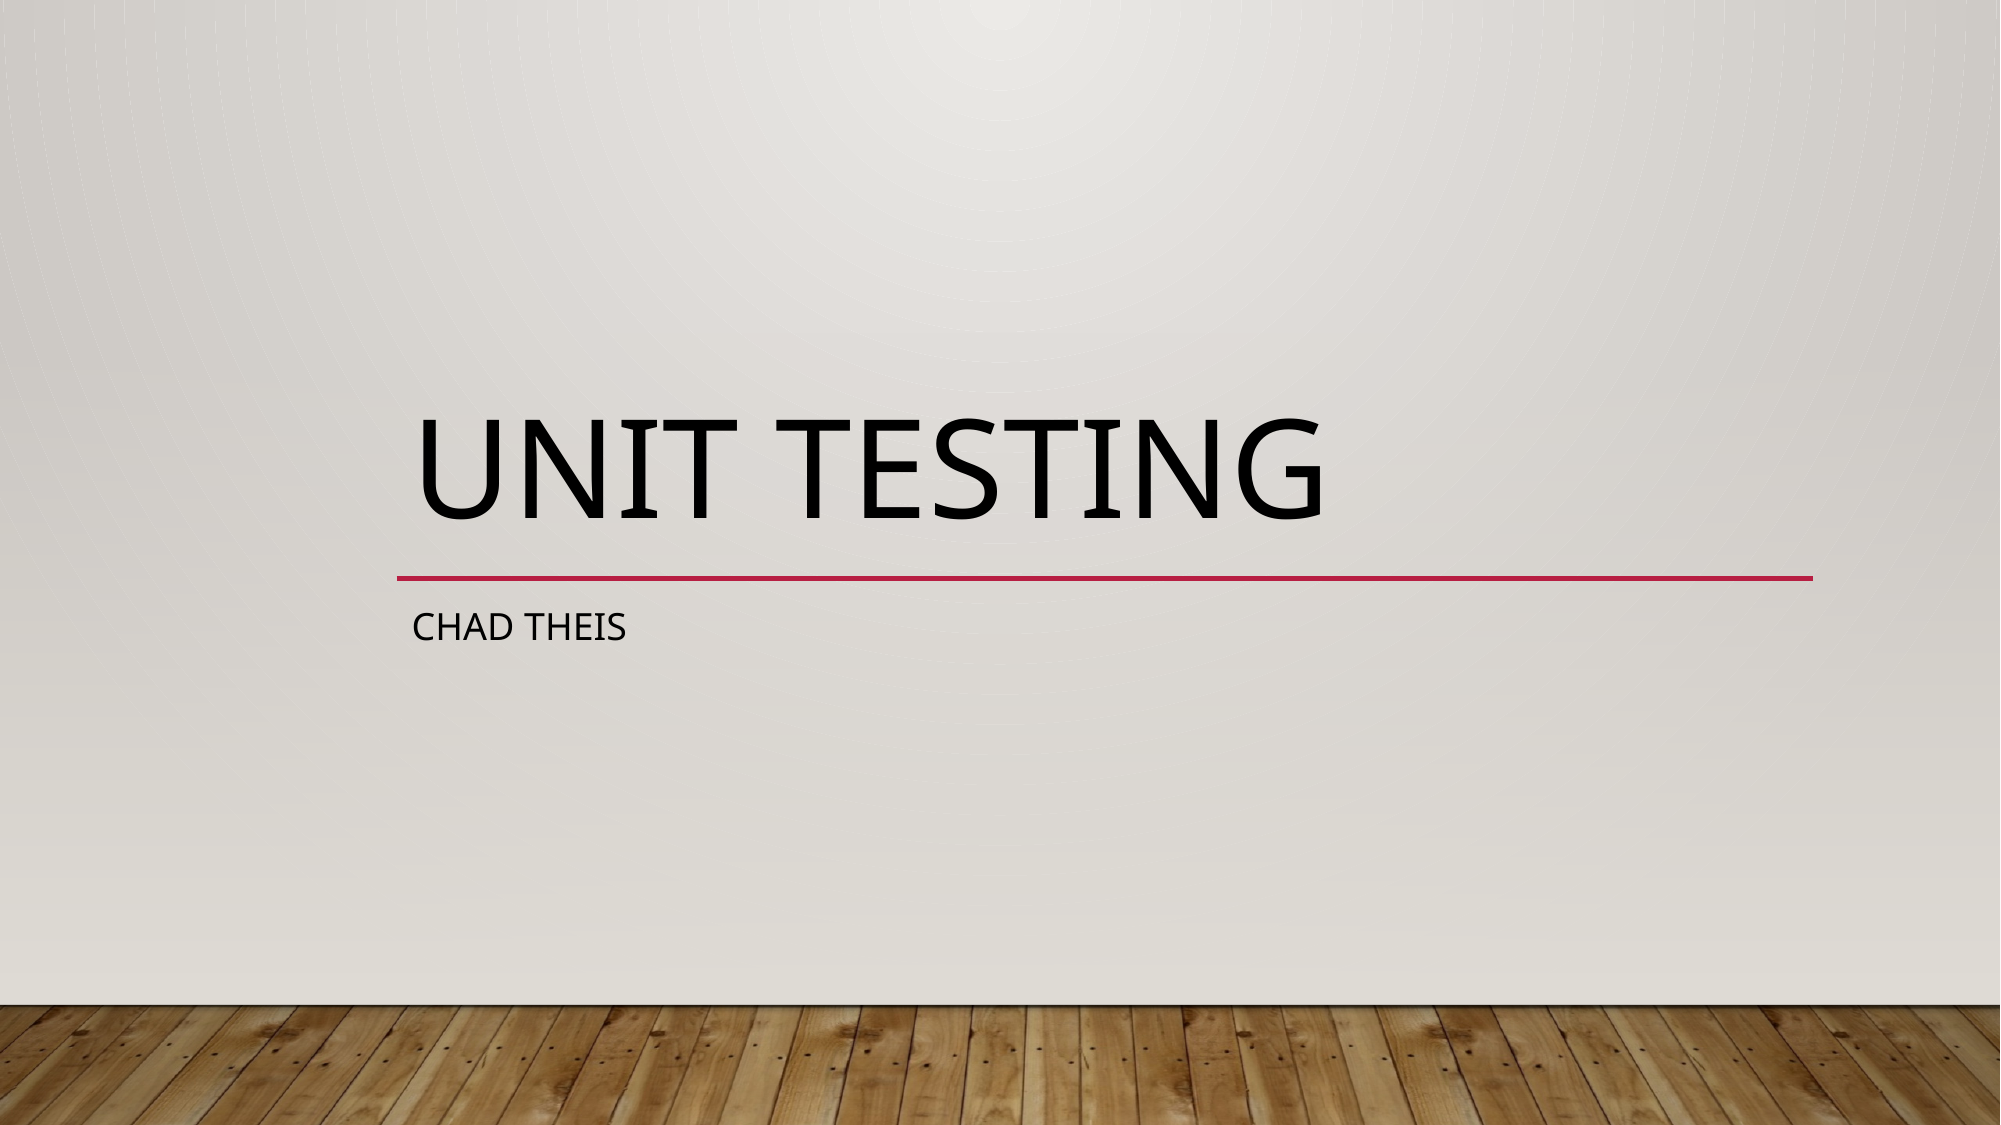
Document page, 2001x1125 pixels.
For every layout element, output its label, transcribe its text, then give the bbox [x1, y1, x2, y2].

title Unit Testing [396, 131, 1814, 549]
subtitle Chad Theis [396, 579, 1814, 740]
picture [0, 1005, 2000, 1125]
